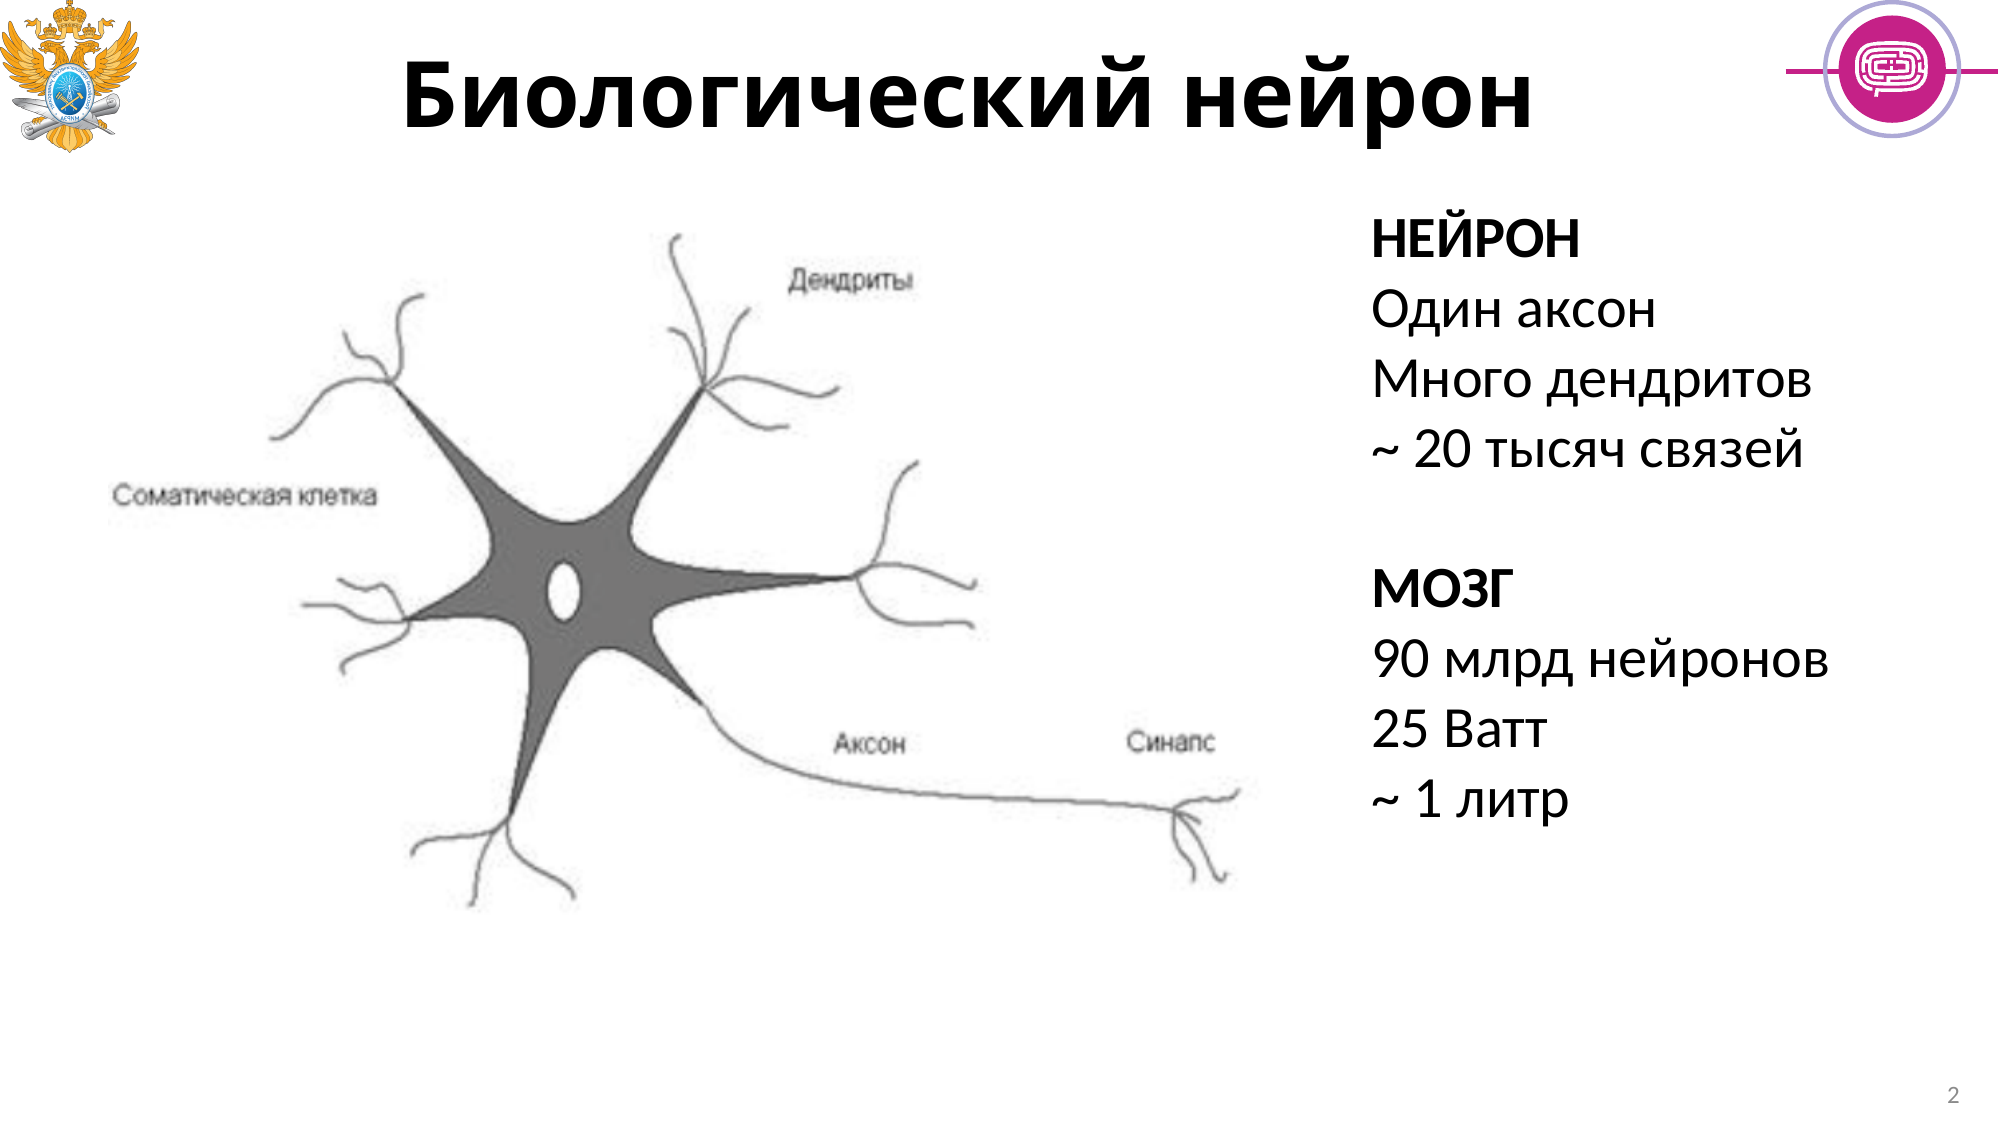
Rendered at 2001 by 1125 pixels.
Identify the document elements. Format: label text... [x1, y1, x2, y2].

picture [1855, 41, 1928, 97]
text_box НЕЙРОН Один аксон Много дендритов ~ 20 тысяч связей МОЗГ 90 млрд нейронов 25 Ватт ~ 1 литр [1356, 191, 1856, 837]
picture [107, 208, 1348, 944]
picture [0, 0, 139, 153]
slide_number 2 [1927, 1072, 1975, 1115]
title Биологический нейрон [153, 10, 1784, 186]
text_box [1825, 2, 1960, 137]
